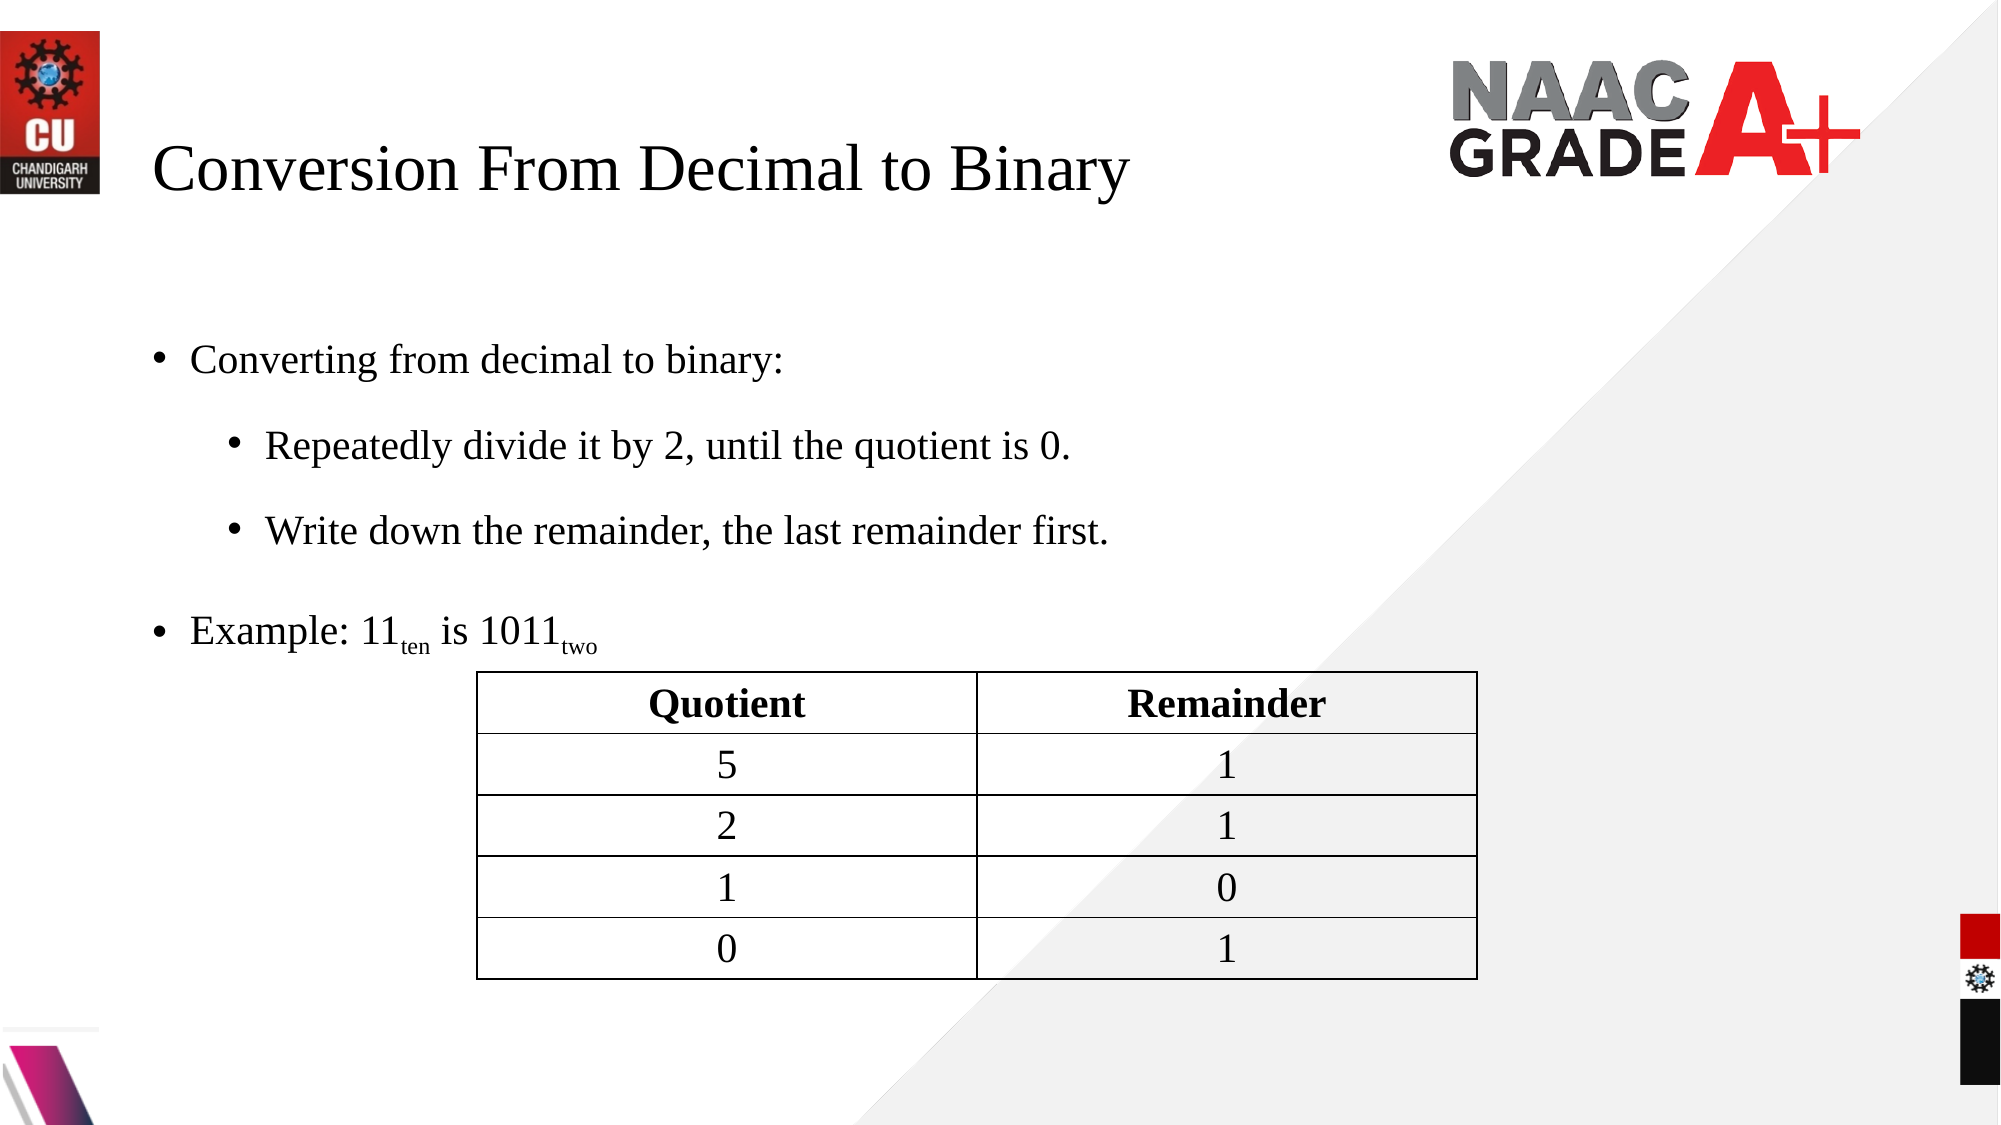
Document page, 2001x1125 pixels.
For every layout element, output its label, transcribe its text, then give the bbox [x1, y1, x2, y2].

table_cell 0 [478, 918, 976, 978]
picture [0, 0, 2001, 1125]
table_cell 1 [978, 918, 1476, 978]
table_cell 1 [978, 796, 1476, 855]
table_header Quotient [478, 673, 976, 733]
table_cell 1 [478, 857, 976, 917]
table_header Remainder [978, 673, 1476, 733]
table_cell 0 [978, 857, 1476, 917]
list Converting from decimal to binary: Repeatedly divide it by 2, until the quotient is 0. Write down the remainder, the last remainder first. Example: 11ten is 1011two [137, 299, 1863, 1014]
table_cell 1 [978, 734, 1476, 794]
table_cell 2 [478, 796, 976, 855]
table_cell 5 [478, 734, 976, 794]
title Conversion From Decimal to Binary [137, 59, 1863, 278]
